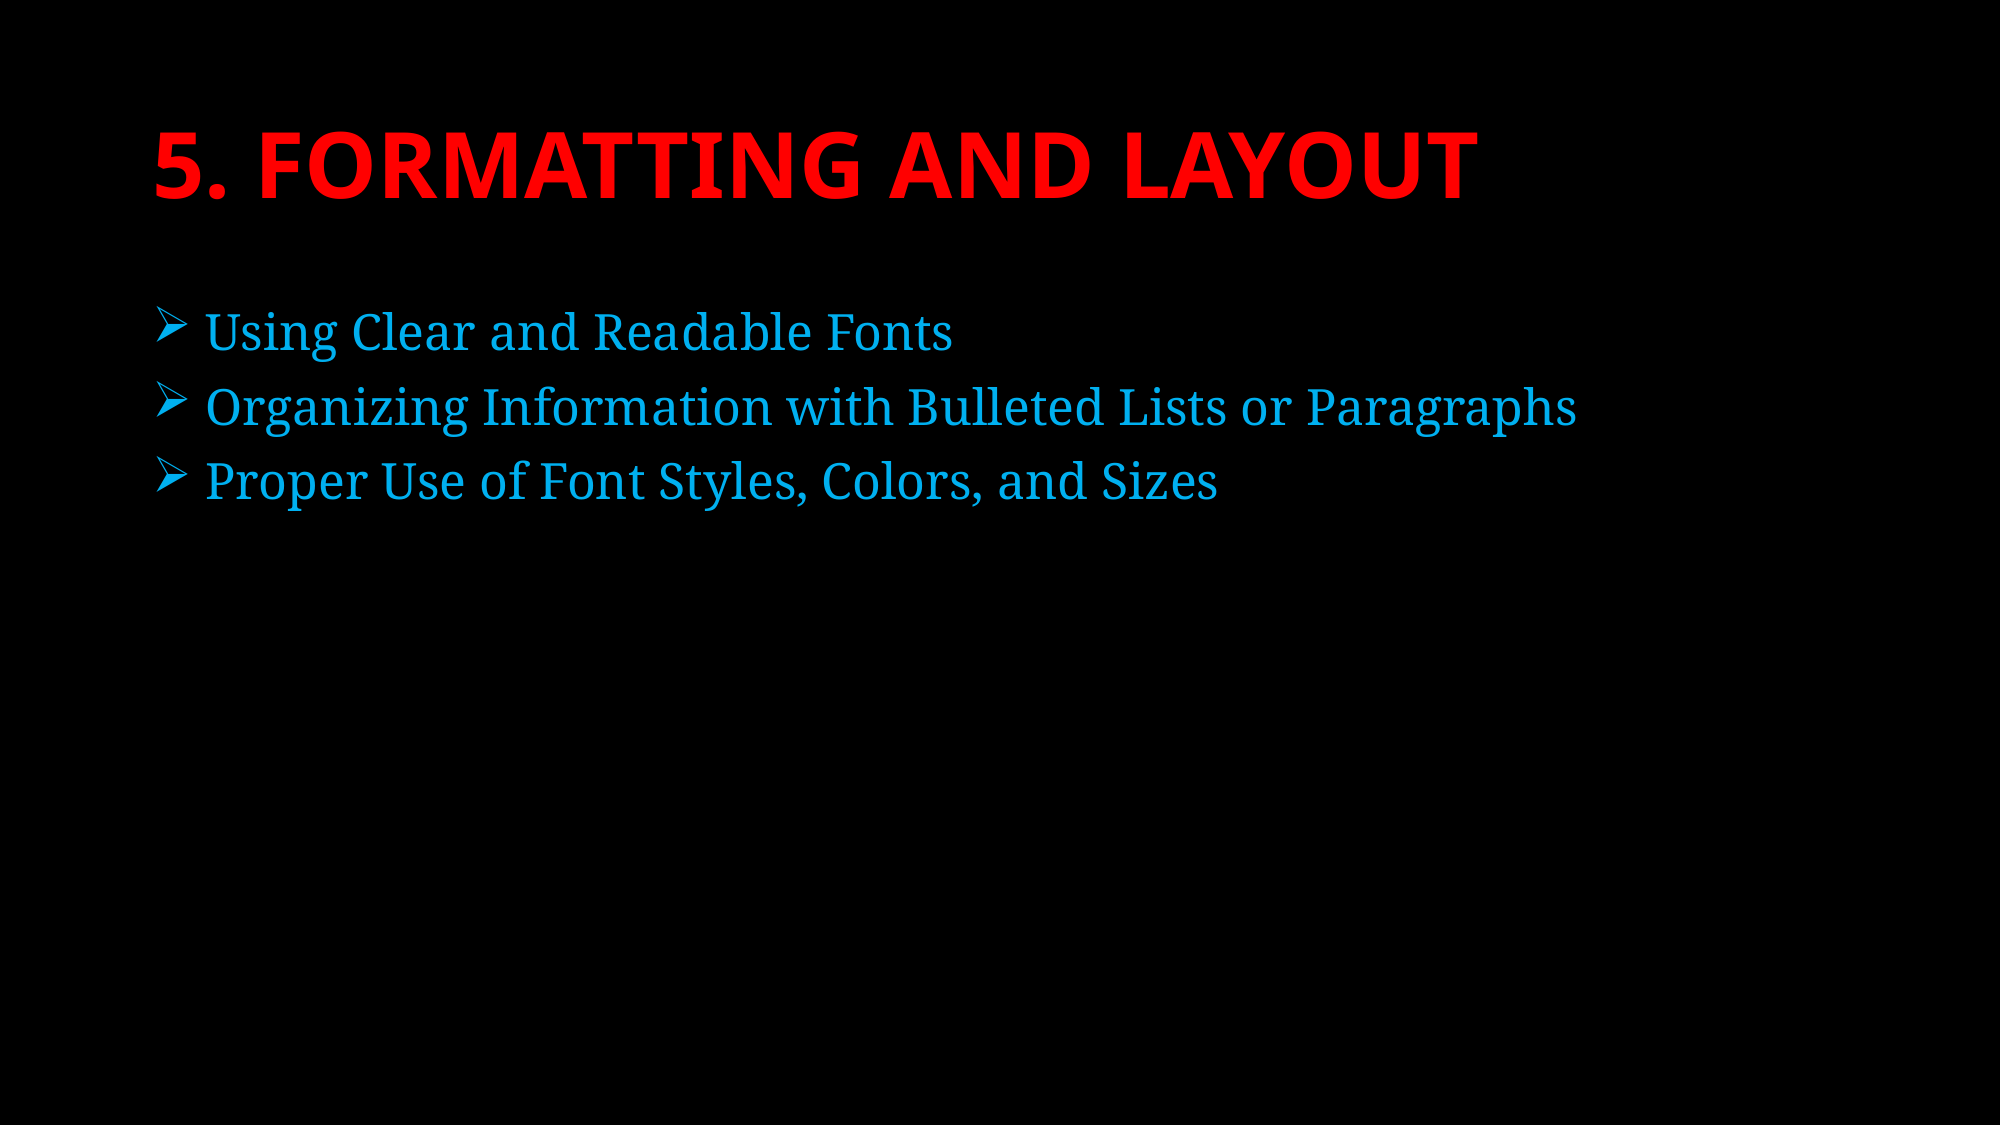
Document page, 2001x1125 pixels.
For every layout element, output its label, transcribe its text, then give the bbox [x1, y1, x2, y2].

list Using Clear and Readable Fonts Organizing Information with Bulleted Lists or Paragraphs Proper Use of Font Styles, Colors, and Sizes [137, 299, 1863, 1014]
title 5. FORMATTING AND LAYOUT [137, 59, 1863, 278]
